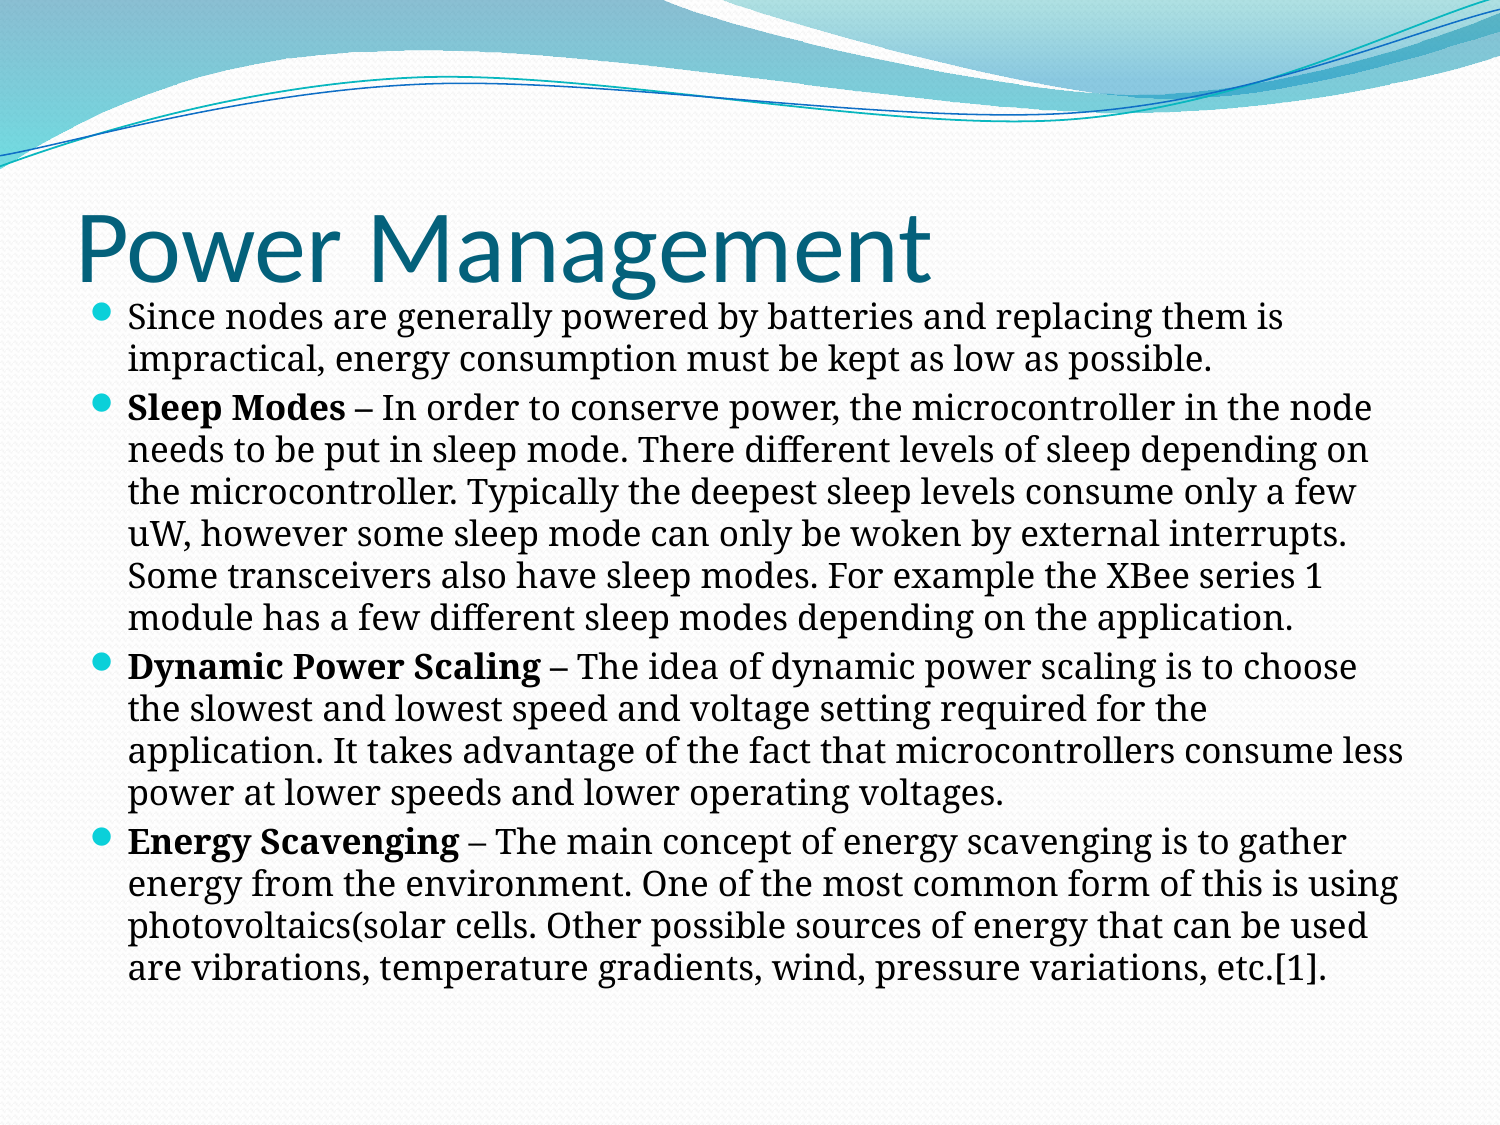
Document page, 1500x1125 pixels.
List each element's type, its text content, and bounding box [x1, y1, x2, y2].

list Since nodes are generally powered by batteries and replacing them is impractical, energy consumption must be kept as low as possible. Sleep Modes – In order to conserve power, the microcontroller in the node needs to be put in sleep mode. There different levels of sleep depending on the microcontroller. Typically the deepest sleep levels consume only a few uW, however some sleep mode can only be woken by external interrupts. Some transceivers also have sleep modes. For example the XBee series 1 module has a few different sleep modes depending on the application. Dynamic Power Scaling – The idea of dynamic power scaling is to choose the slowest and lowest speed and voltage setting required for the application. It takes advantage of the fact that microcontrollers consume less power at lower speeds and lower operating voltages. Energy Scavenging – The main concept of energy scavenging is to gather energy from the environment. One of the most common form of this is using photovoltaics(solar cells. Other possible sources of energy that can be used are vibrations, temperature gradients, wind, pressure variations, etc.[1]. [75, 287, 1425, 1050]
title Power Management [75, 115, 1425, 287]
